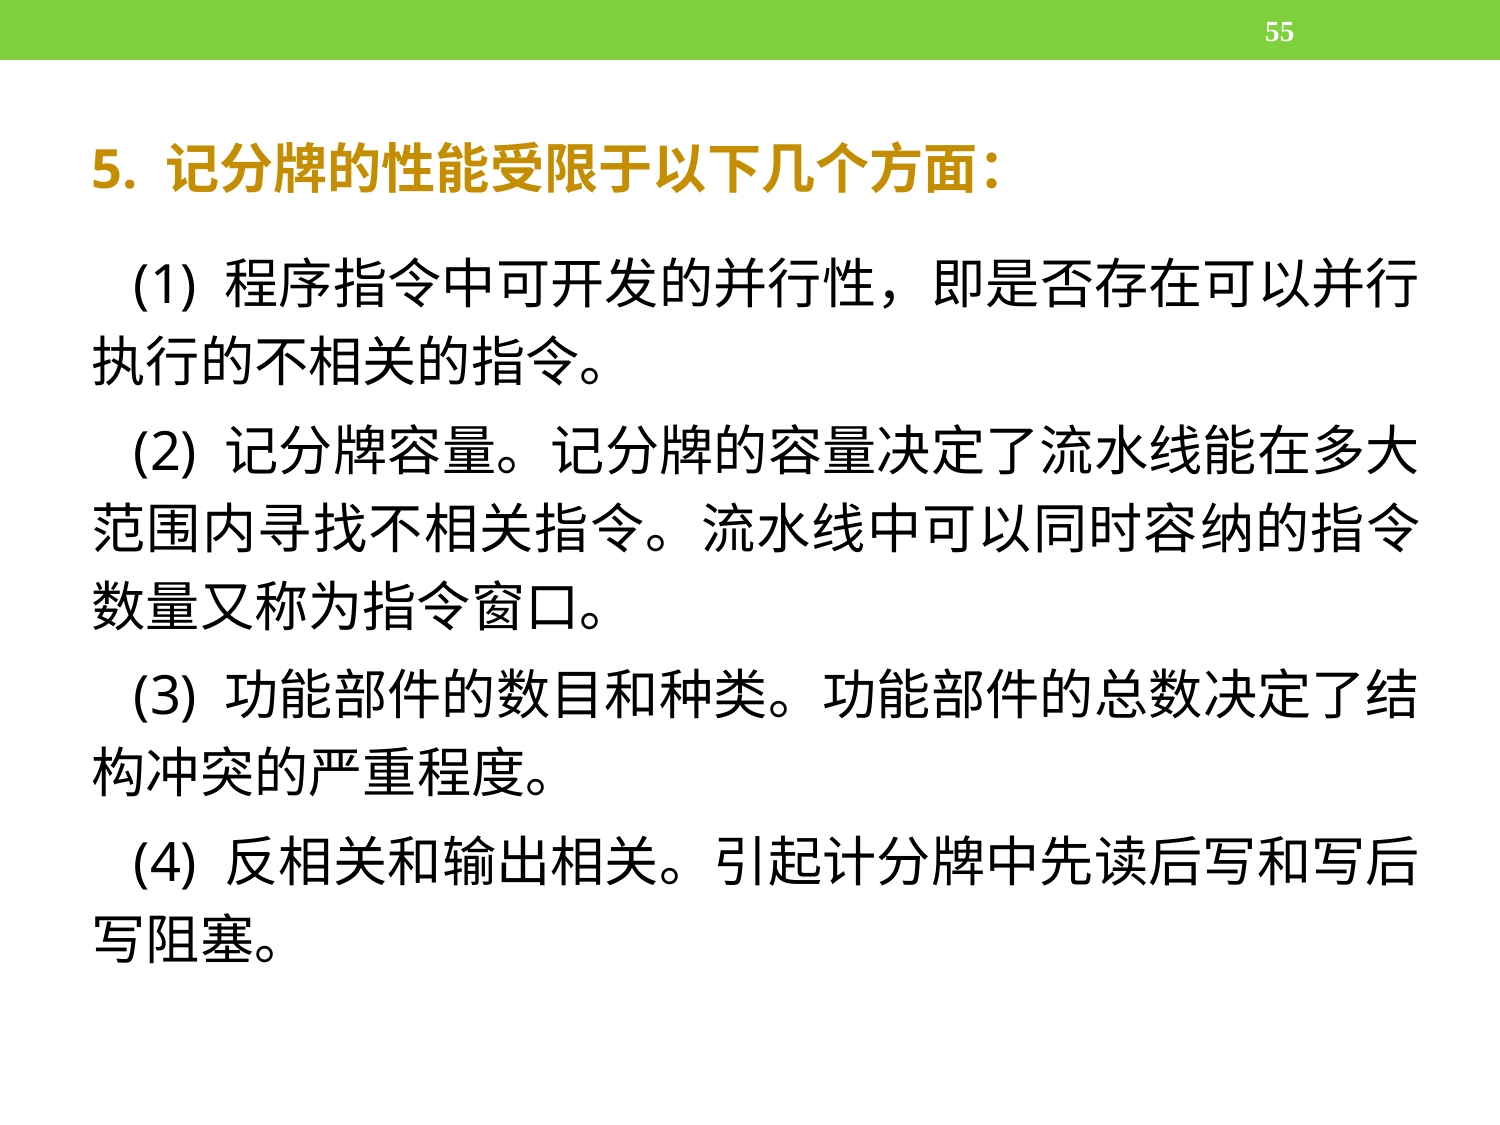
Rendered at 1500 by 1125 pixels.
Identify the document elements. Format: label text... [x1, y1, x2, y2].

slide_number 55 [1250, 3, 1425, 57]
text_box 5. 记分牌的性能受限于以下几个方面： (1) 程序指令中可开发的并行性，即是否存在可以并行执行的不相关的指令。 (2) 记分牌容量。记分牌的容量决定了流水线能在多大范围内寻找不相关指令。流水线中可以同时容纳的指令数量又称为指令窗口。 (3) 功能部件的数目和种类。功能部件的总数决定了结构冲突的严重程度。 (4) 反相关和输出相关。引起计分牌中先读后写和写后写阻塞。 [76, 113, 1436, 1012]
